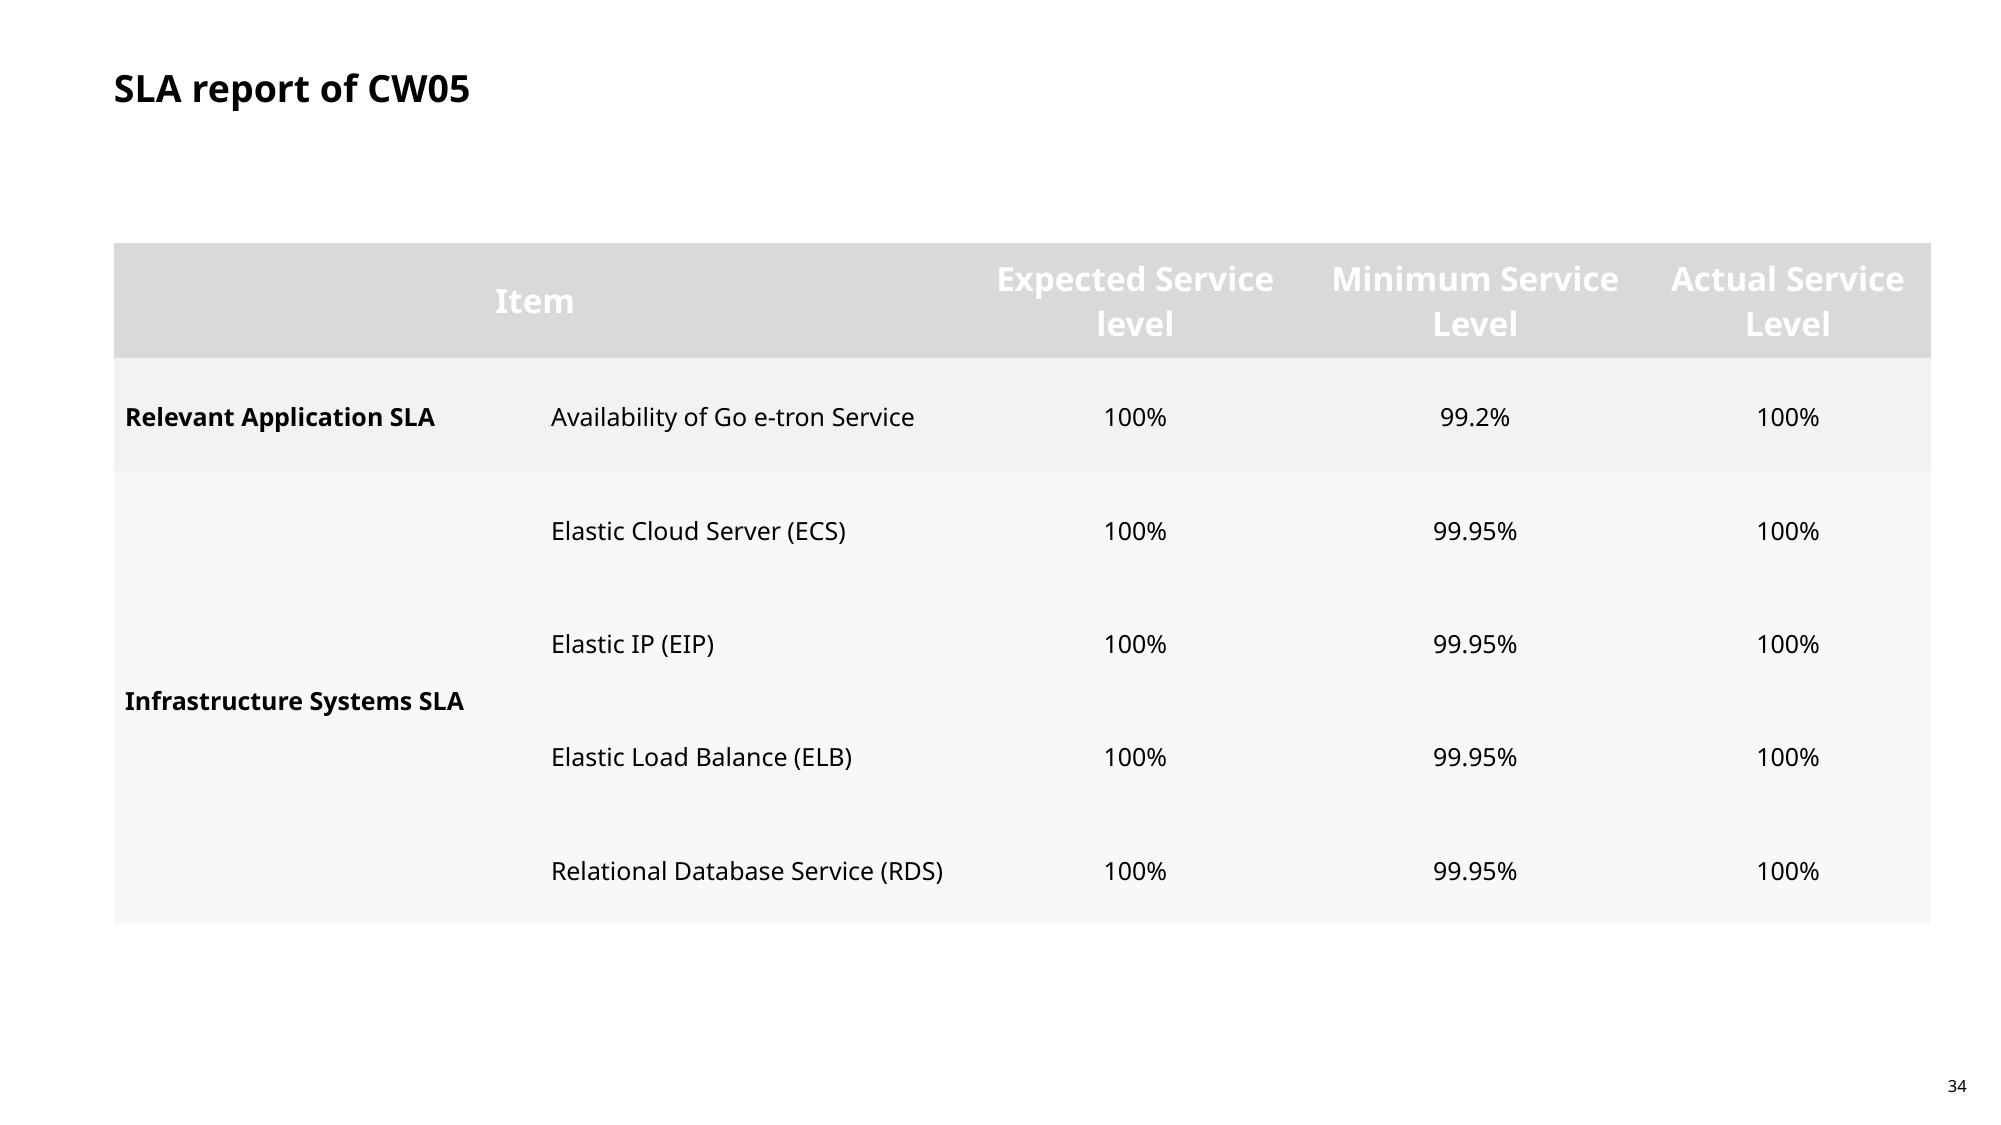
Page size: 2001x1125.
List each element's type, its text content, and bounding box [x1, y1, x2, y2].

table_header Expected Service level [966, 243, 1305, 358]
table_cell 99.2% [1305, 358, 1645, 471]
title SLA report of CW05 [114, 60, 1975, 161]
table_header Actual Service Level [1645, 243, 1931, 358]
table_cell 100% [1645, 358, 1931, 471]
table_cell Elastic IP (EIP) [540, 585, 966, 698]
table_cell 100% [966, 358, 1305, 471]
table_cell Relational Database Service (RDS) [540, 811, 966, 925]
table_cell 99.95% [1305, 811, 1645, 925]
table_cell 99.95% [1305, 471, 1645, 585]
table_cell 100% [1645, 698, 1931, 811]
table_cell 100% [966, 811, 1305, 925]
table_cell 99.95% [1305, 585, 1645, 698]
table_cell Infrastructure Systems SLA [114, 471, 540, 925]
table_cell 100% [1645, 471, 1931, 585]
table_cell 100% [966, 698, 1305, 811]
table_header Minimum Service Level [1305, 243, 1645, 358]
table_cell Elastic Cloud Server (ECS) [540, 471, 966, 585]
table_cell 100% [1645, 585, 1931, 698]
table_cell 100% [1645, 811, 1931, 925]
table_cell Elastic Load Balance (ELB) [540, 698, 966, 811]
table_cell 99.95% [1305, 698, 1645, 811]
table_cell Availability of Go e-tron Service [540, 358, 966, 471]
table_cell Relevant Application SLA [114, 358, 540, 471]
table_cell 100% [966, 585, 1305, 698]
table_header Item [114, 243, 966, 358]
table_cell 100% [966, 471, 1305, 585]
